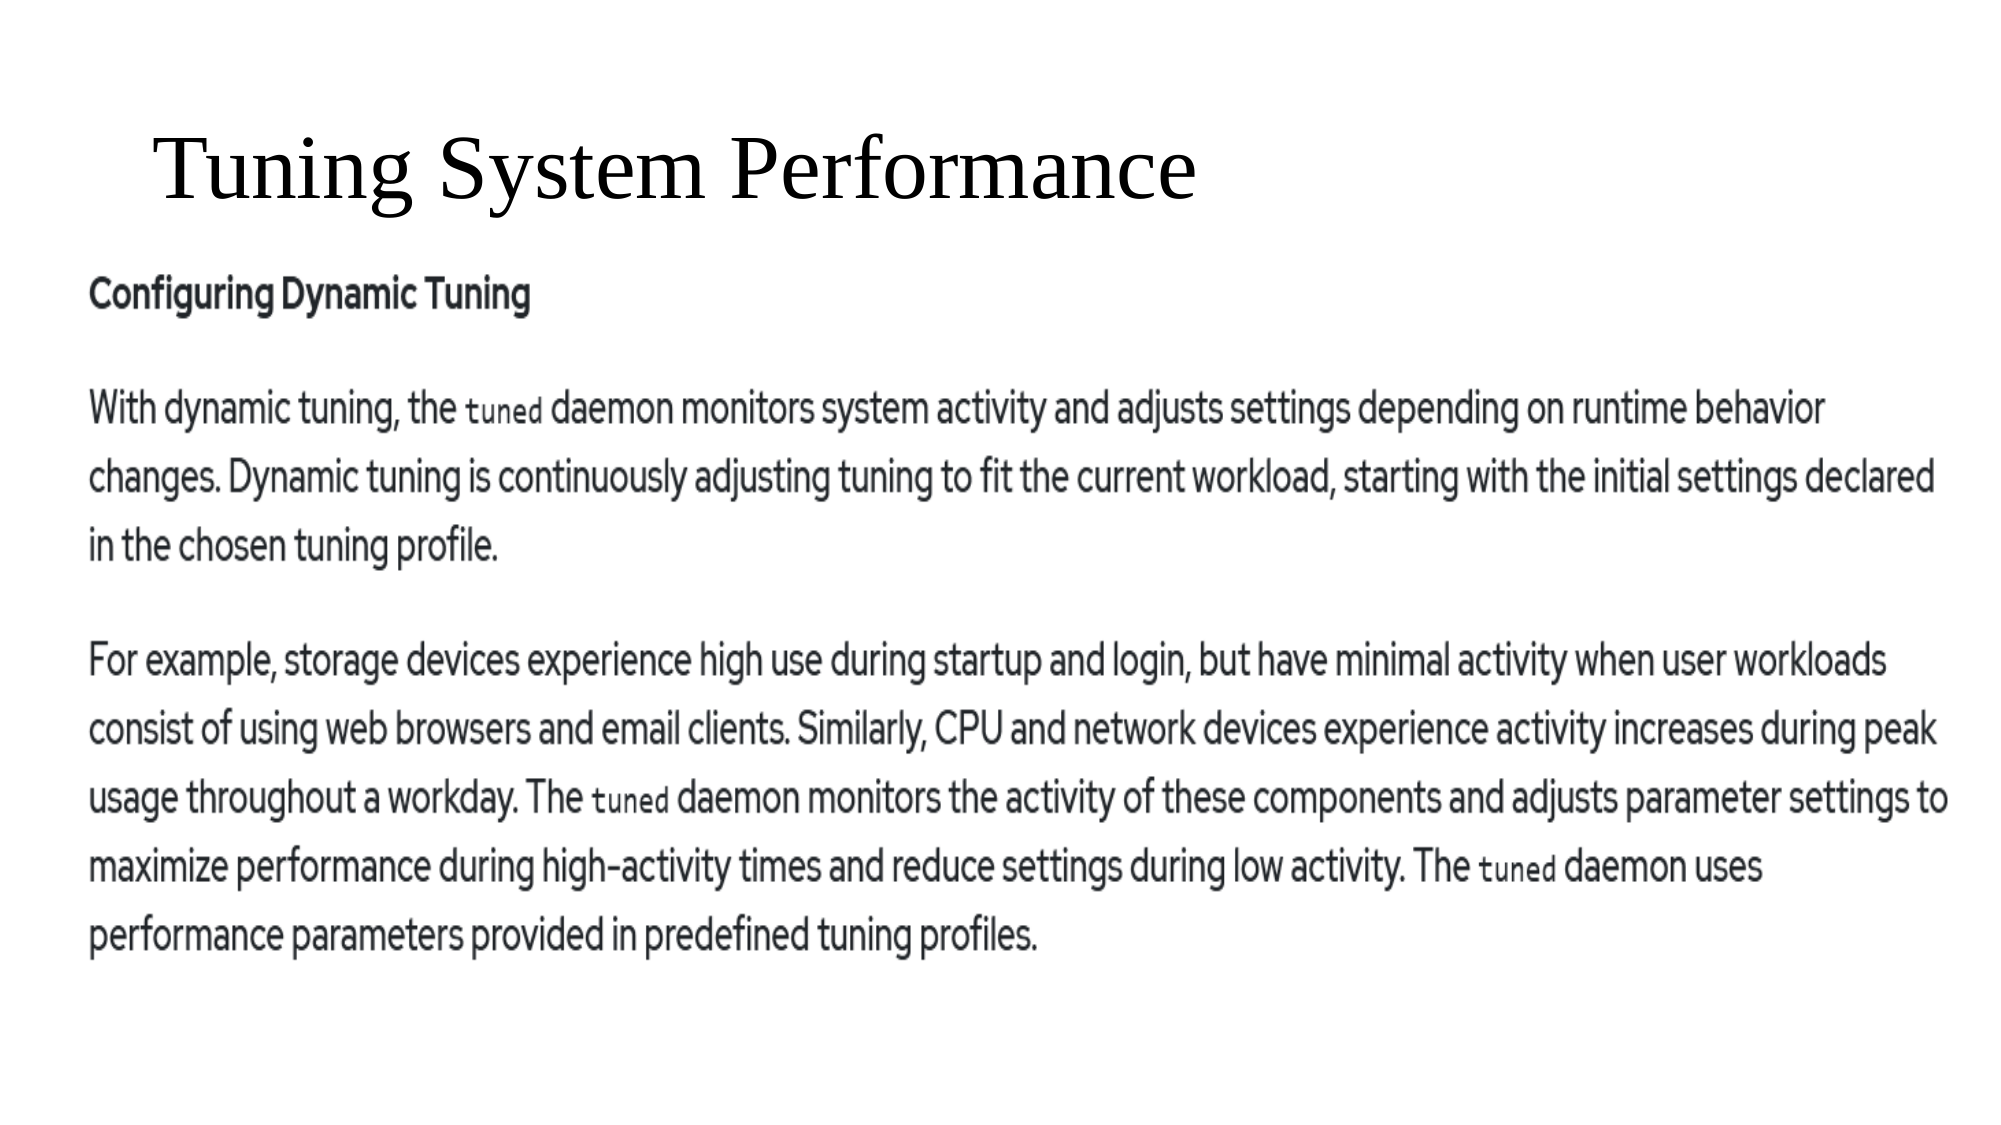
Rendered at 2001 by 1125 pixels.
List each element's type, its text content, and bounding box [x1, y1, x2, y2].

title Tuning System Performance [137, 59, 1863, 252]
picture [71, 252, 1975, 1029]
